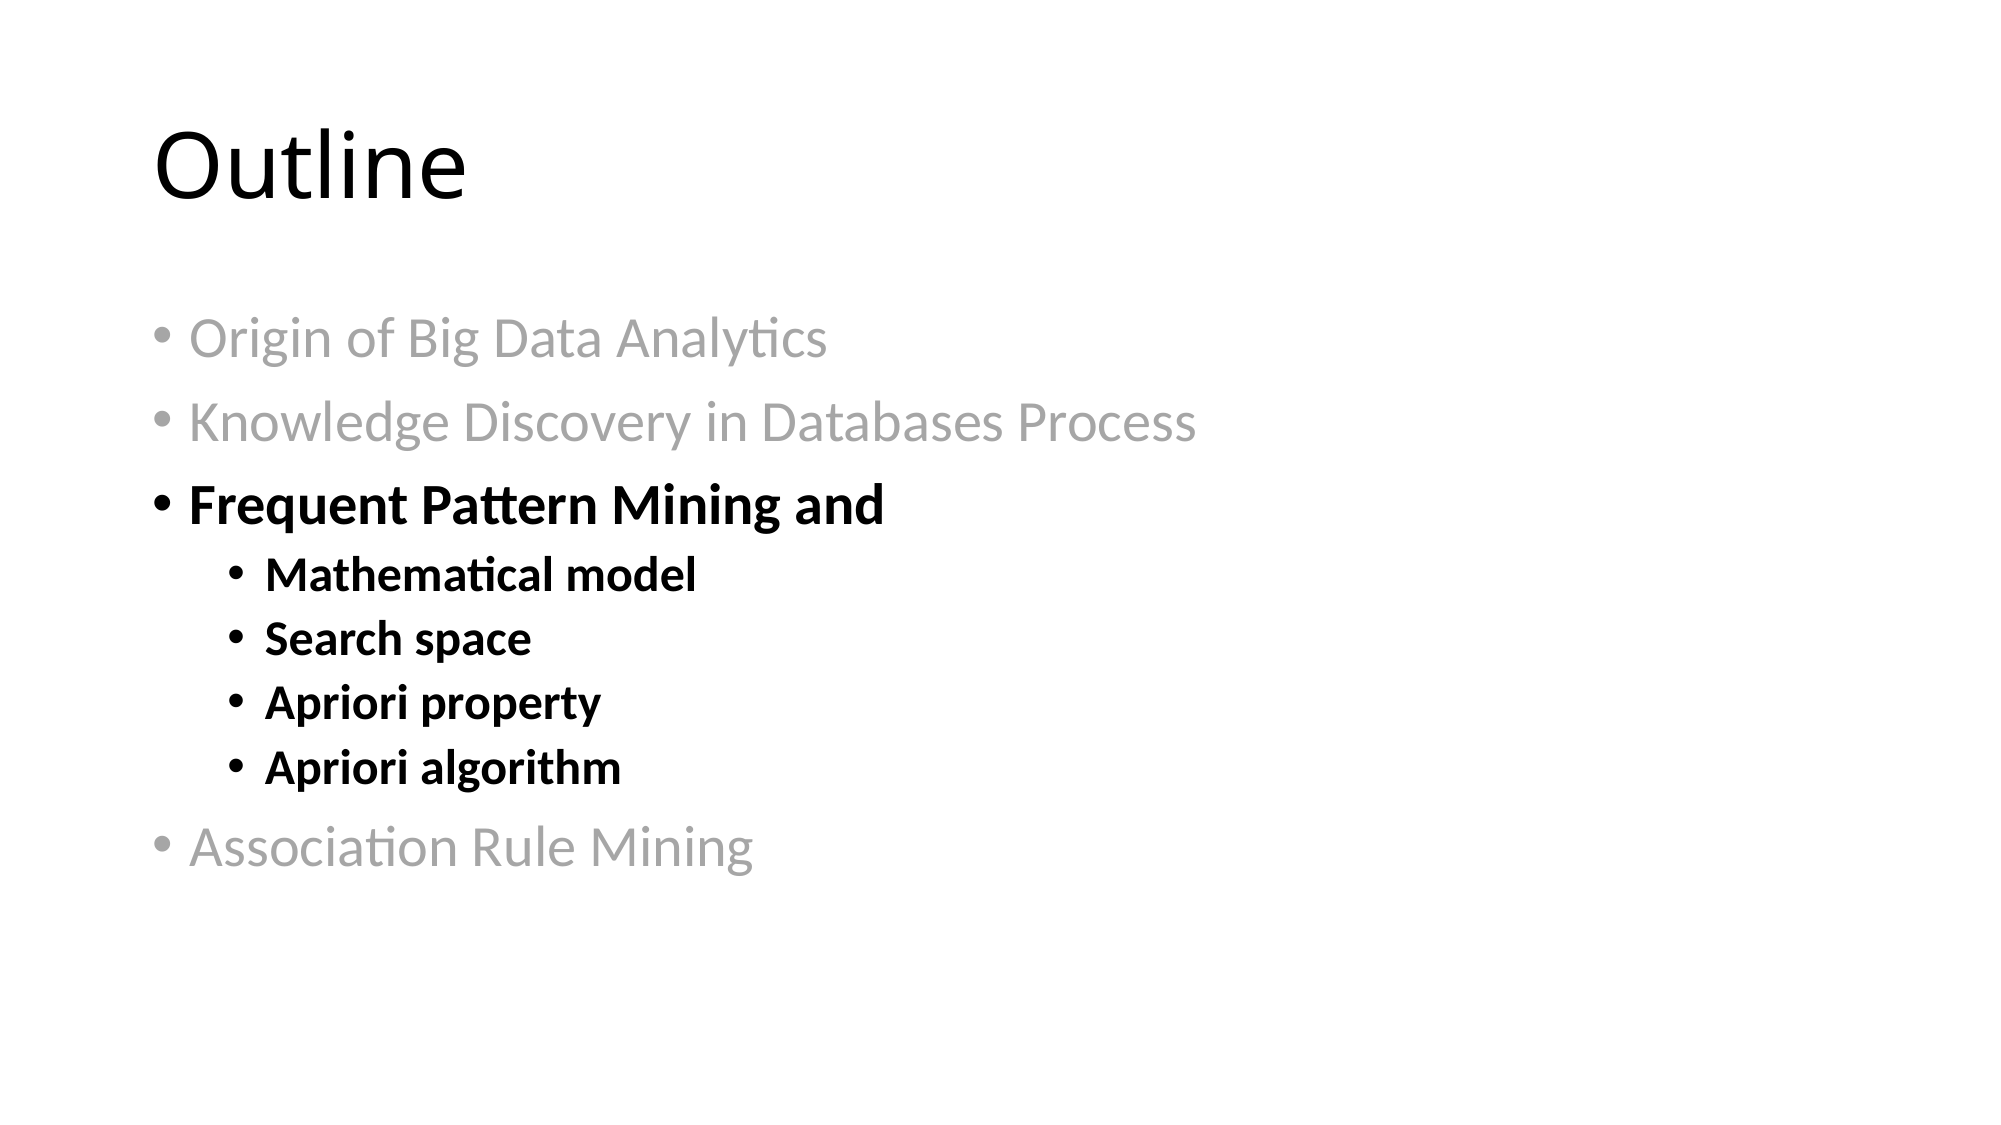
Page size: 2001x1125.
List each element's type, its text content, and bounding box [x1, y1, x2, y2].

title Outline [137, 59, 1863, 278]
list Origin of Big Data Analytics Knowledge Discovery in Databases Process Frequent Pattern Mining and Mathematical model Search space Apriori property Apriori algorithm Association Rule Mining [137, 299, 1863, 1014]
